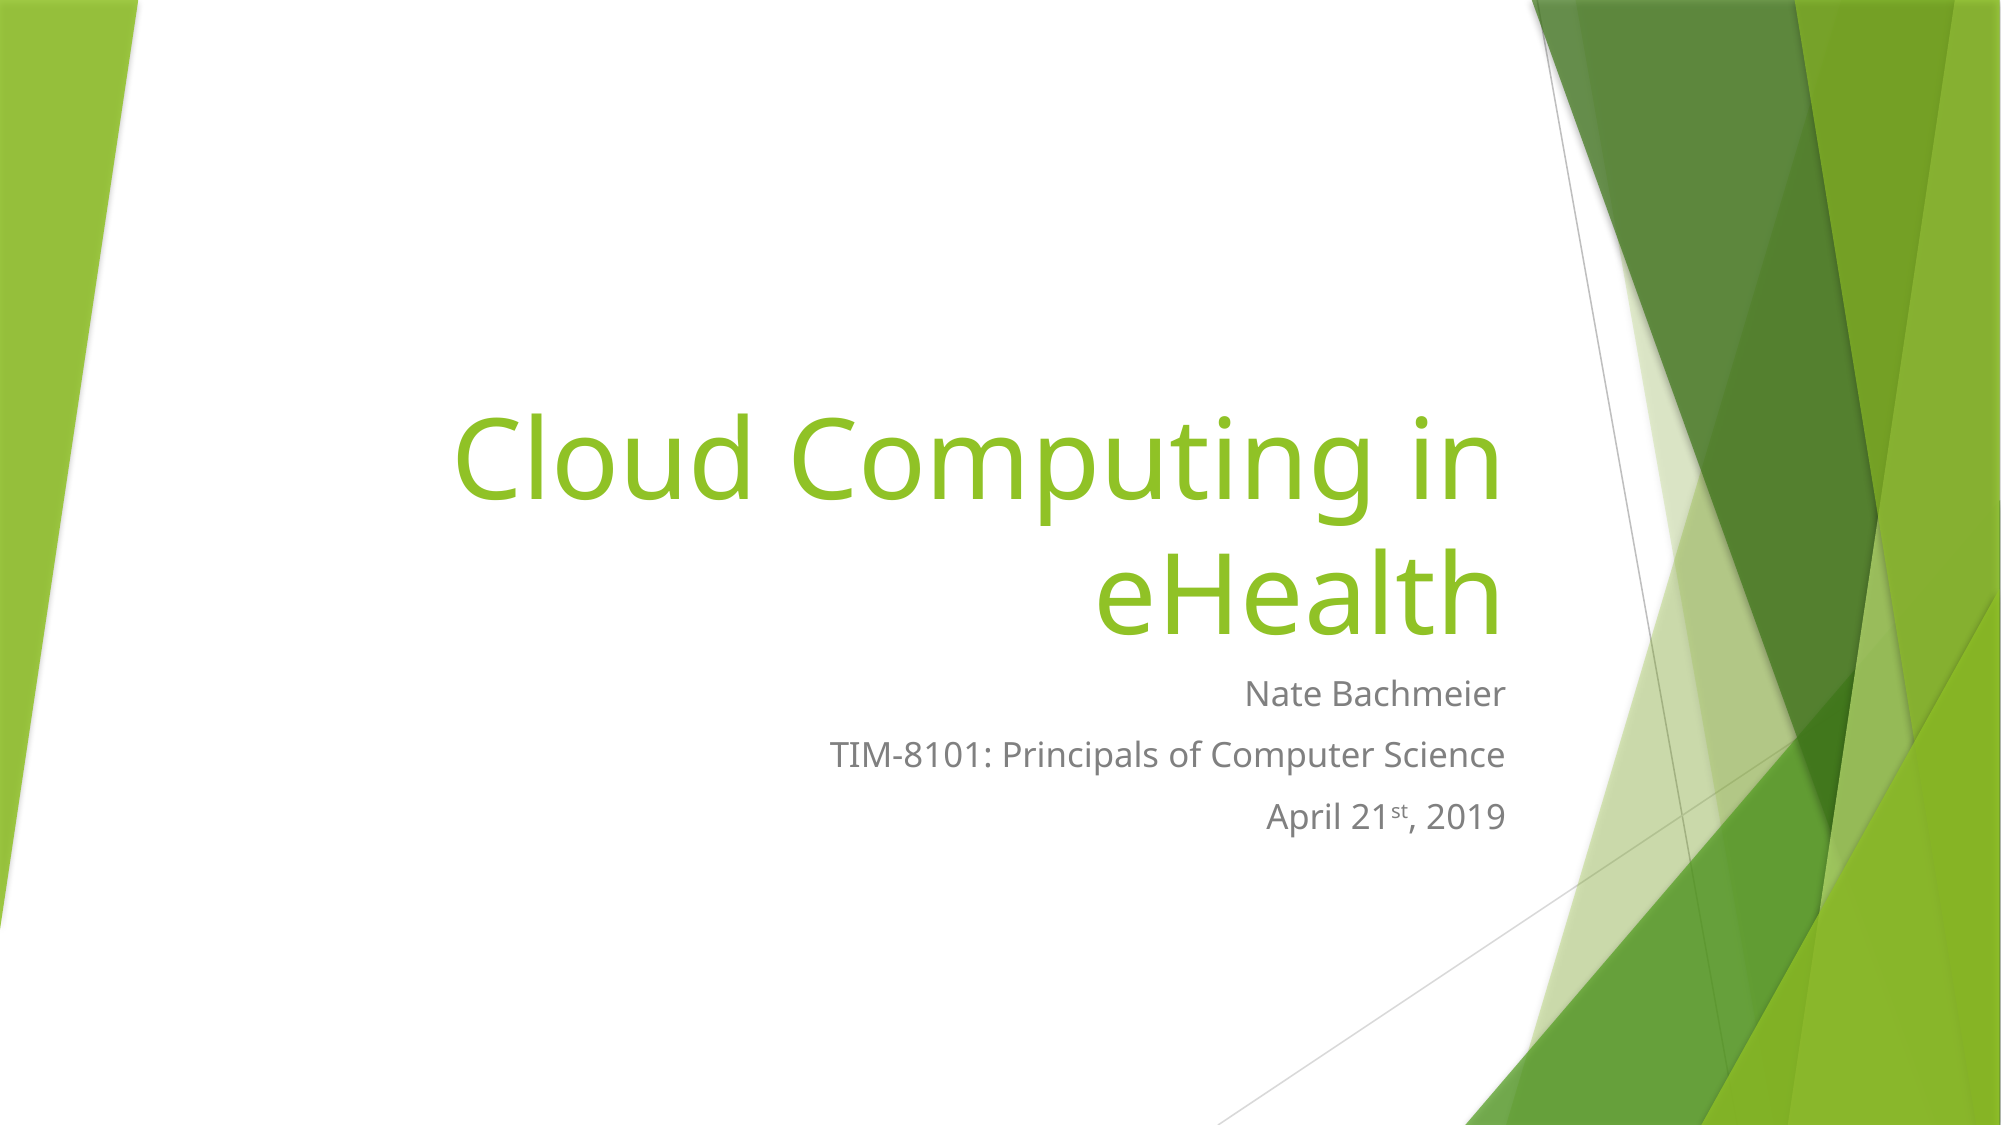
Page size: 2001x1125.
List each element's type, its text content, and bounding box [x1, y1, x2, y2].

title Cloud Computing in eHealth [247, 394, 1522, 664]
subtitle Nate Bachmeier TIM-8101: Principals of Computer Science April 21st, 2019 [247, 664, 1522, 845]
